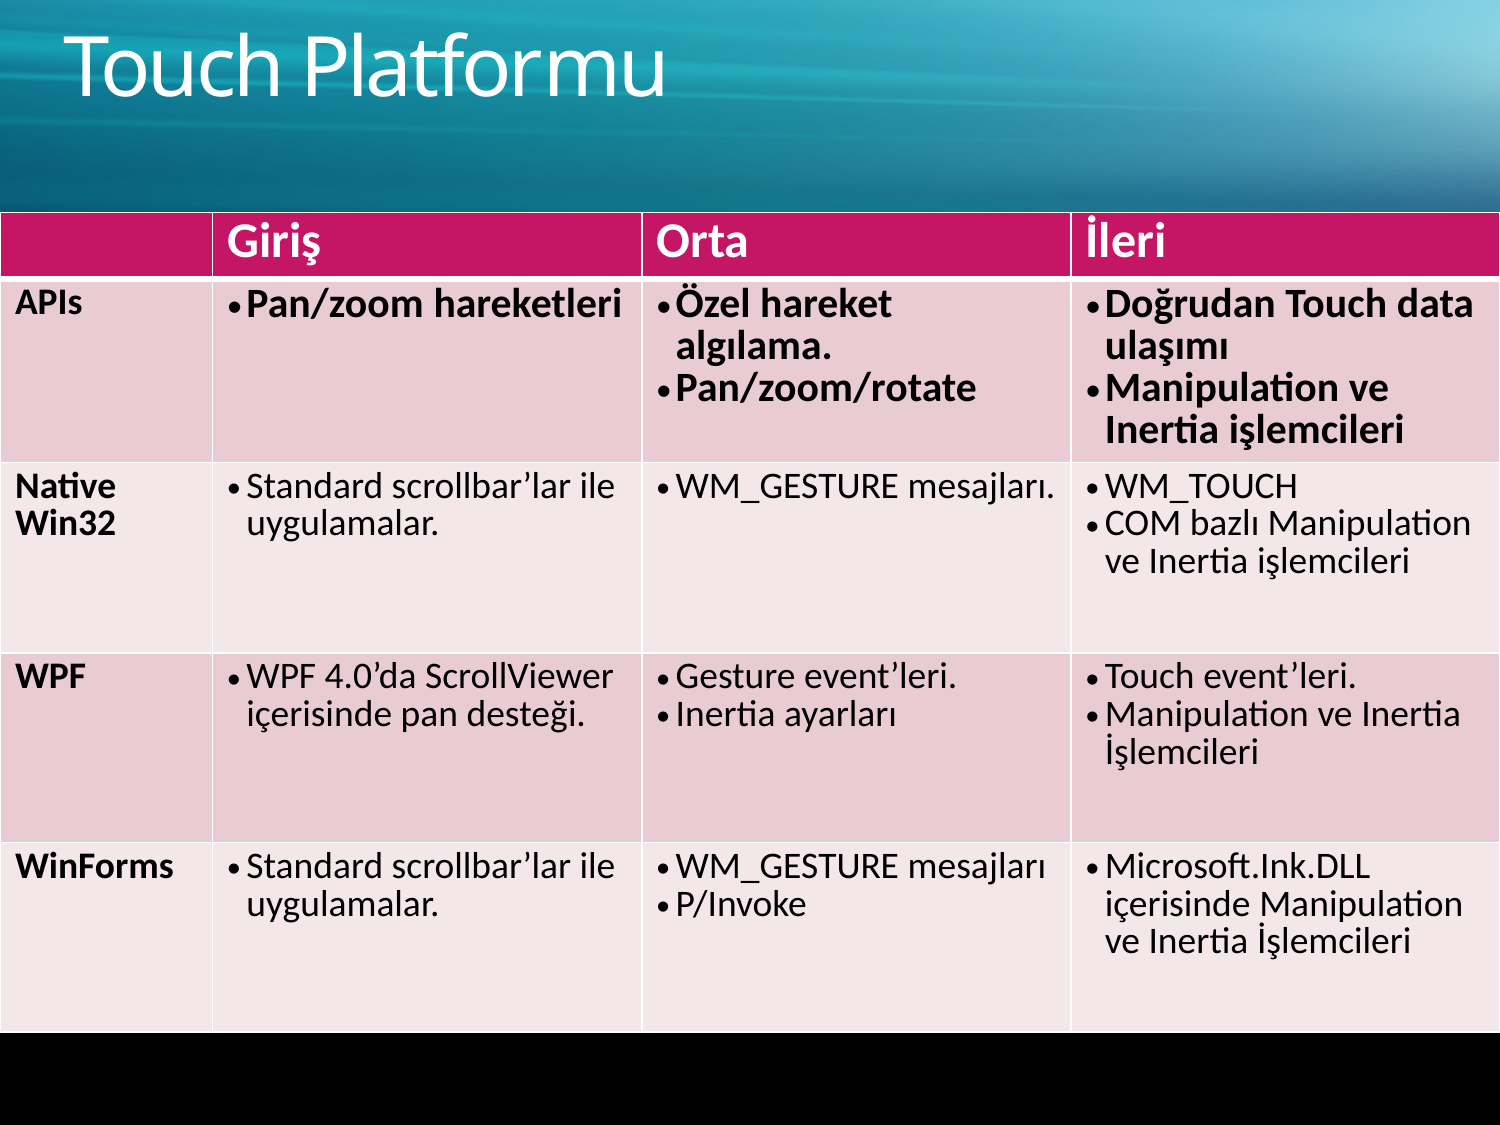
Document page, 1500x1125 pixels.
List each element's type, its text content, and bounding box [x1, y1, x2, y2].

table_cell Standard scrollbar’lar ile uygulamalar. [213, 463, 641, 652]
table_cell Native Win32 [1, 463, 212, 652]
table_cell Özel hareket algılama. Pan/zoom/rotate [643, 282, 1070, 462]
table_header Giriş [213, 213, 641, 276]
table_header Orta [643, 213, 1070, 276]
picture [0, 1033, 1500, 1125]
table_cell Touch event’leri. Manipulation ve Inertia İşlemcileri [1072, 654, 1499, 842]
table_cell Pan/zoom hareketleri [213, 282, 641, 462]
picture [0, 0, 1500, 212]
table_cell Gesture event’leri. Inertia ayarları [643, 654, 1070, 842]
table_cell Standard scrollbar’lar ile uygulamalar. [213, 843, 641, 1031]
table_cell APIs [1, 282, 212, 462]
table_cell WM_TOUCH COM bazlı Manipulation ve Inertia işlemcileri [1072, 463, 1499, 652]
table_cell WPF [1, 654, 212, 842]
table_cell WPF 4.0’da ScrollViewer içerisinde pan desteği. [213, 654, 641, 842]
table_cell Microsoft.Ink.DLL içerisinde Manipulation ve Inertia İşlemcileri [1072, 843, 1499, 1031]
table_cell WM_GESTURE mesajları P/Invoke [643, 843, 1070, 1031]
table_header İleri [1072, 213, 1499, 276]
table_cell Doğrudan Touch data ulaşımı Manipulation ve Inertia işlemcileri [1072, 282, 1499, 462]
title Touch Platformu [63, 24, 1437, 116]
table_cell WinForms [1, 843, 212, 1031]
table_header [1, 213, 212, 276]
table_cell WM_GESTURE mesajları. [643, 463, 1070, 652]
